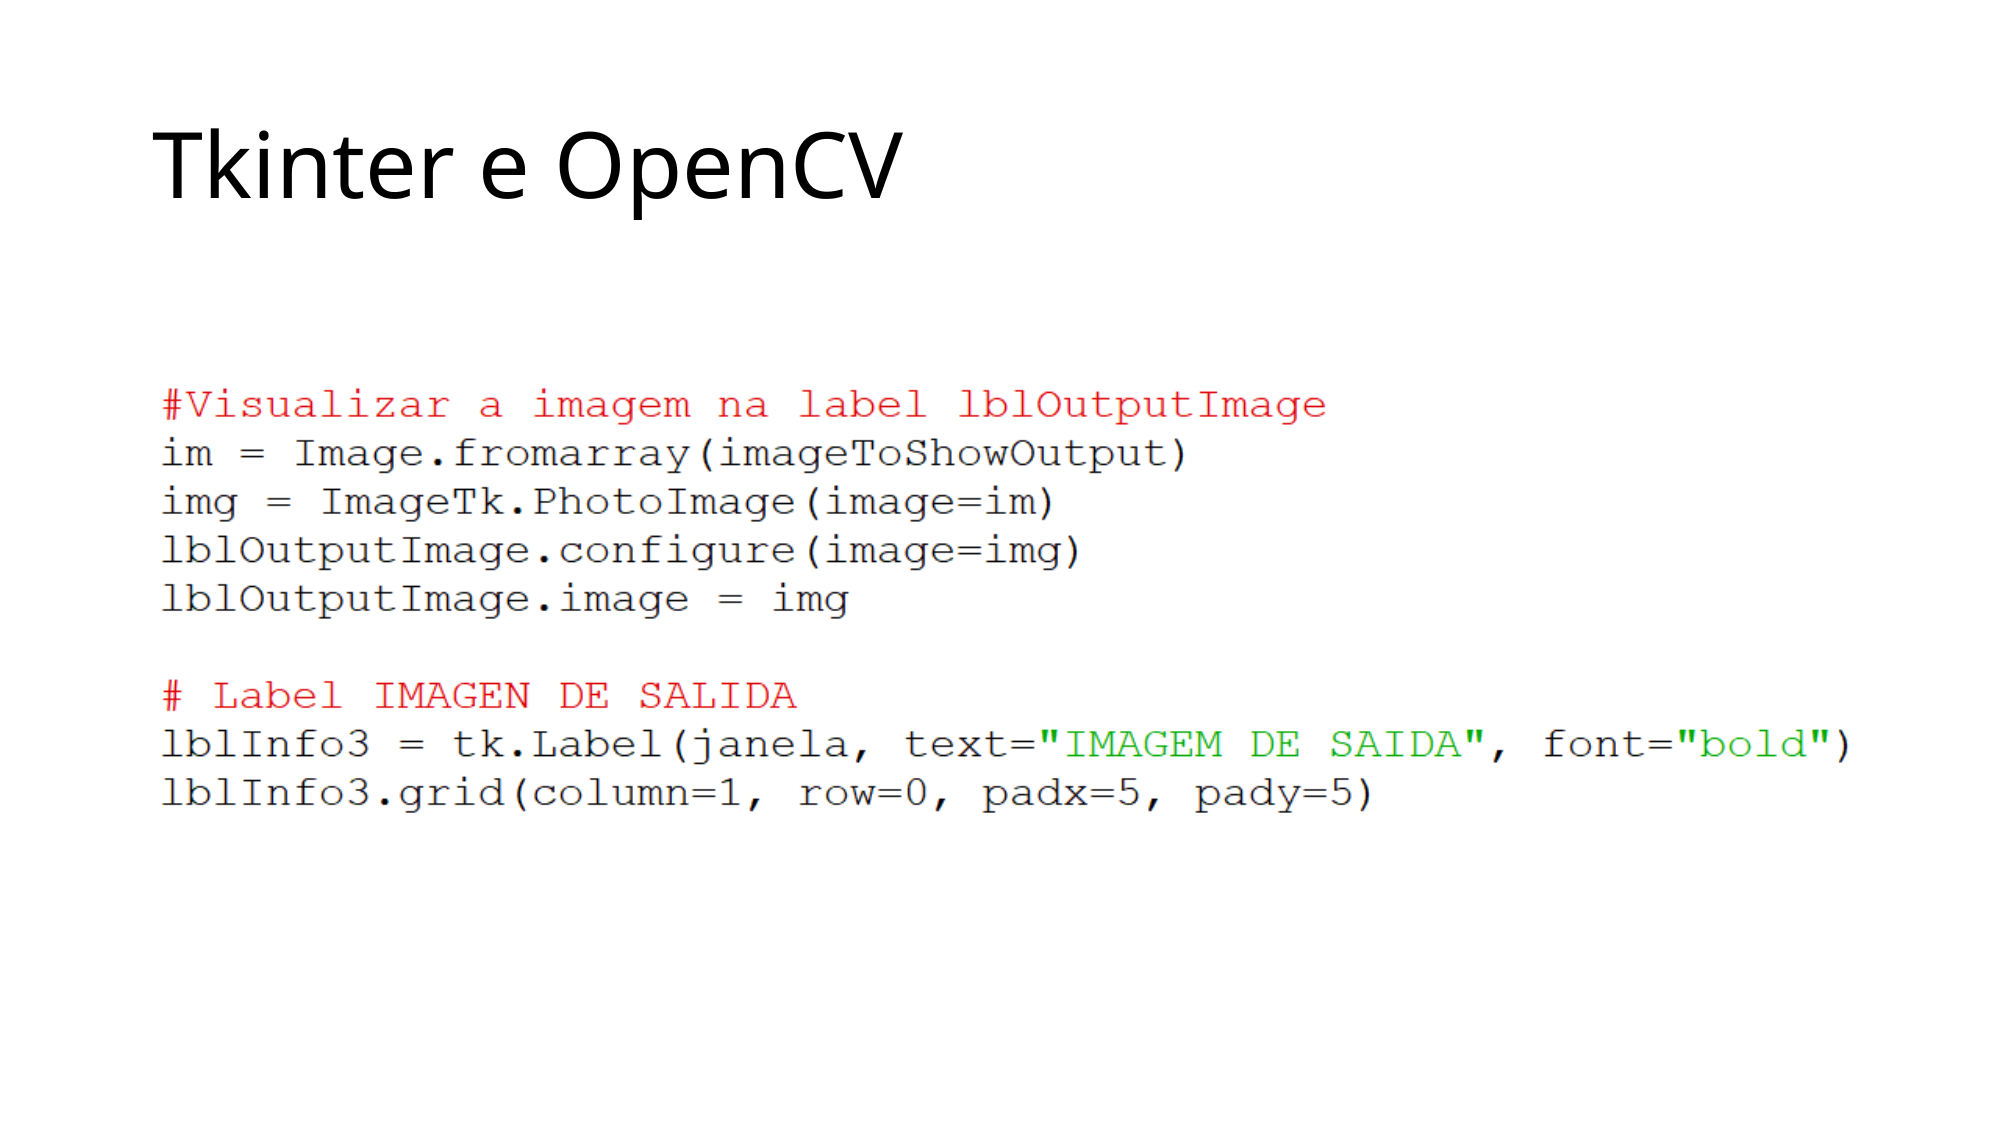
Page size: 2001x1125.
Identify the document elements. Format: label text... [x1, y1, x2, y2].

title Tkinter e OpenCV [137, 59, 1915, 278]
picture [125, 370, 1927, 838]
